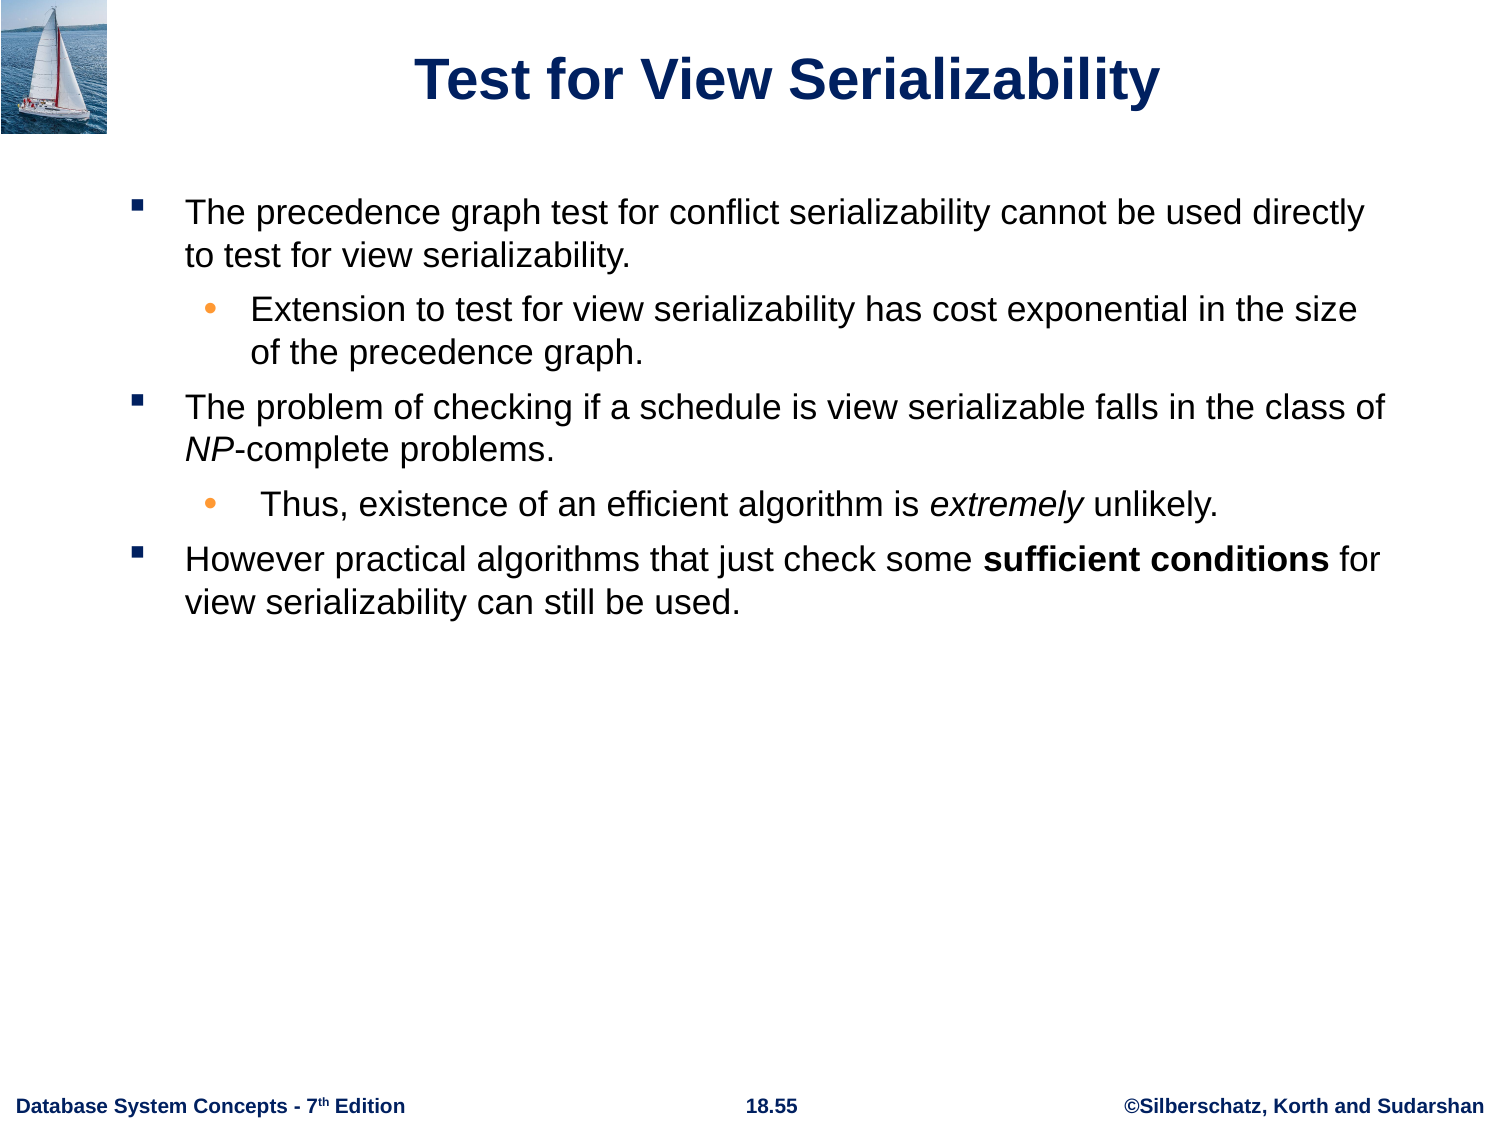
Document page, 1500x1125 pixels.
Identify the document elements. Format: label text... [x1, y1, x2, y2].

list The precedence graph test for conflict serializability cannot be used directly to test for view serializability. Extension to test for view serializability has cost exponential in the size of the precedence graph. The problem of checking if a schedule is view serializable falls in the class of NP-complete problems. Thus, existence of an efficient algorithm is extremely unlikely. However practical algorithms that just check some sufficient conditions for view serializability can still be used. [113, 181, 1410, 857]
picture [1, 0, 107, 134]
title Test for View Serializability [125, 18, 1452, 120]
